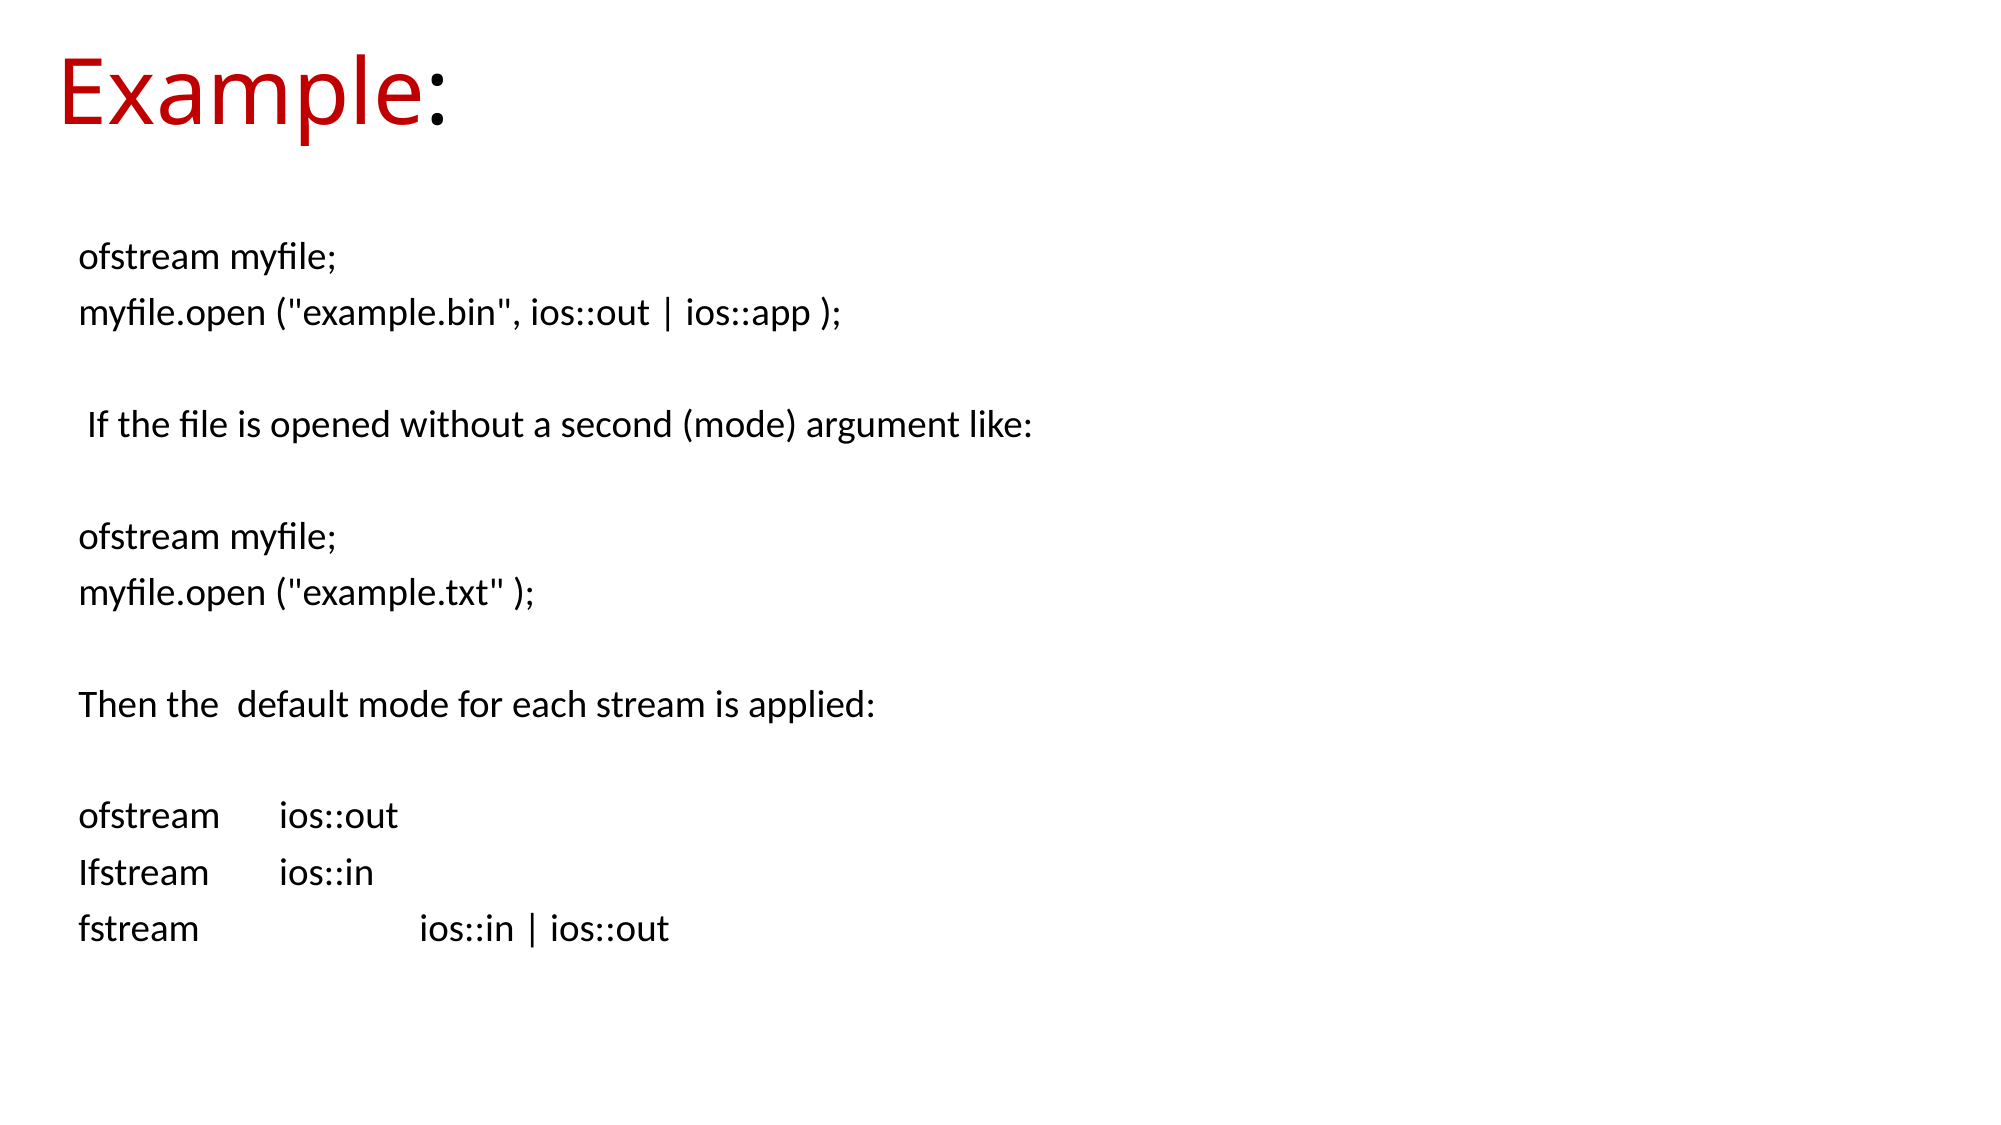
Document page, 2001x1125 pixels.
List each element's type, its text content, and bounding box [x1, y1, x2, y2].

title Example: [41, 0, 1767, 204]
list ofstream myfile; myfile.open ("example.bin", ios::out | ios::app ); If the file is opened without a second (mode) argument like: ofstream myfile; myfile.open ("example.txt" ); Then the default mode for each stream is applied: ofstream ios::out Ifstream ios::in fstream ios::in | ios::out [63, 172, 1863, 1014]
